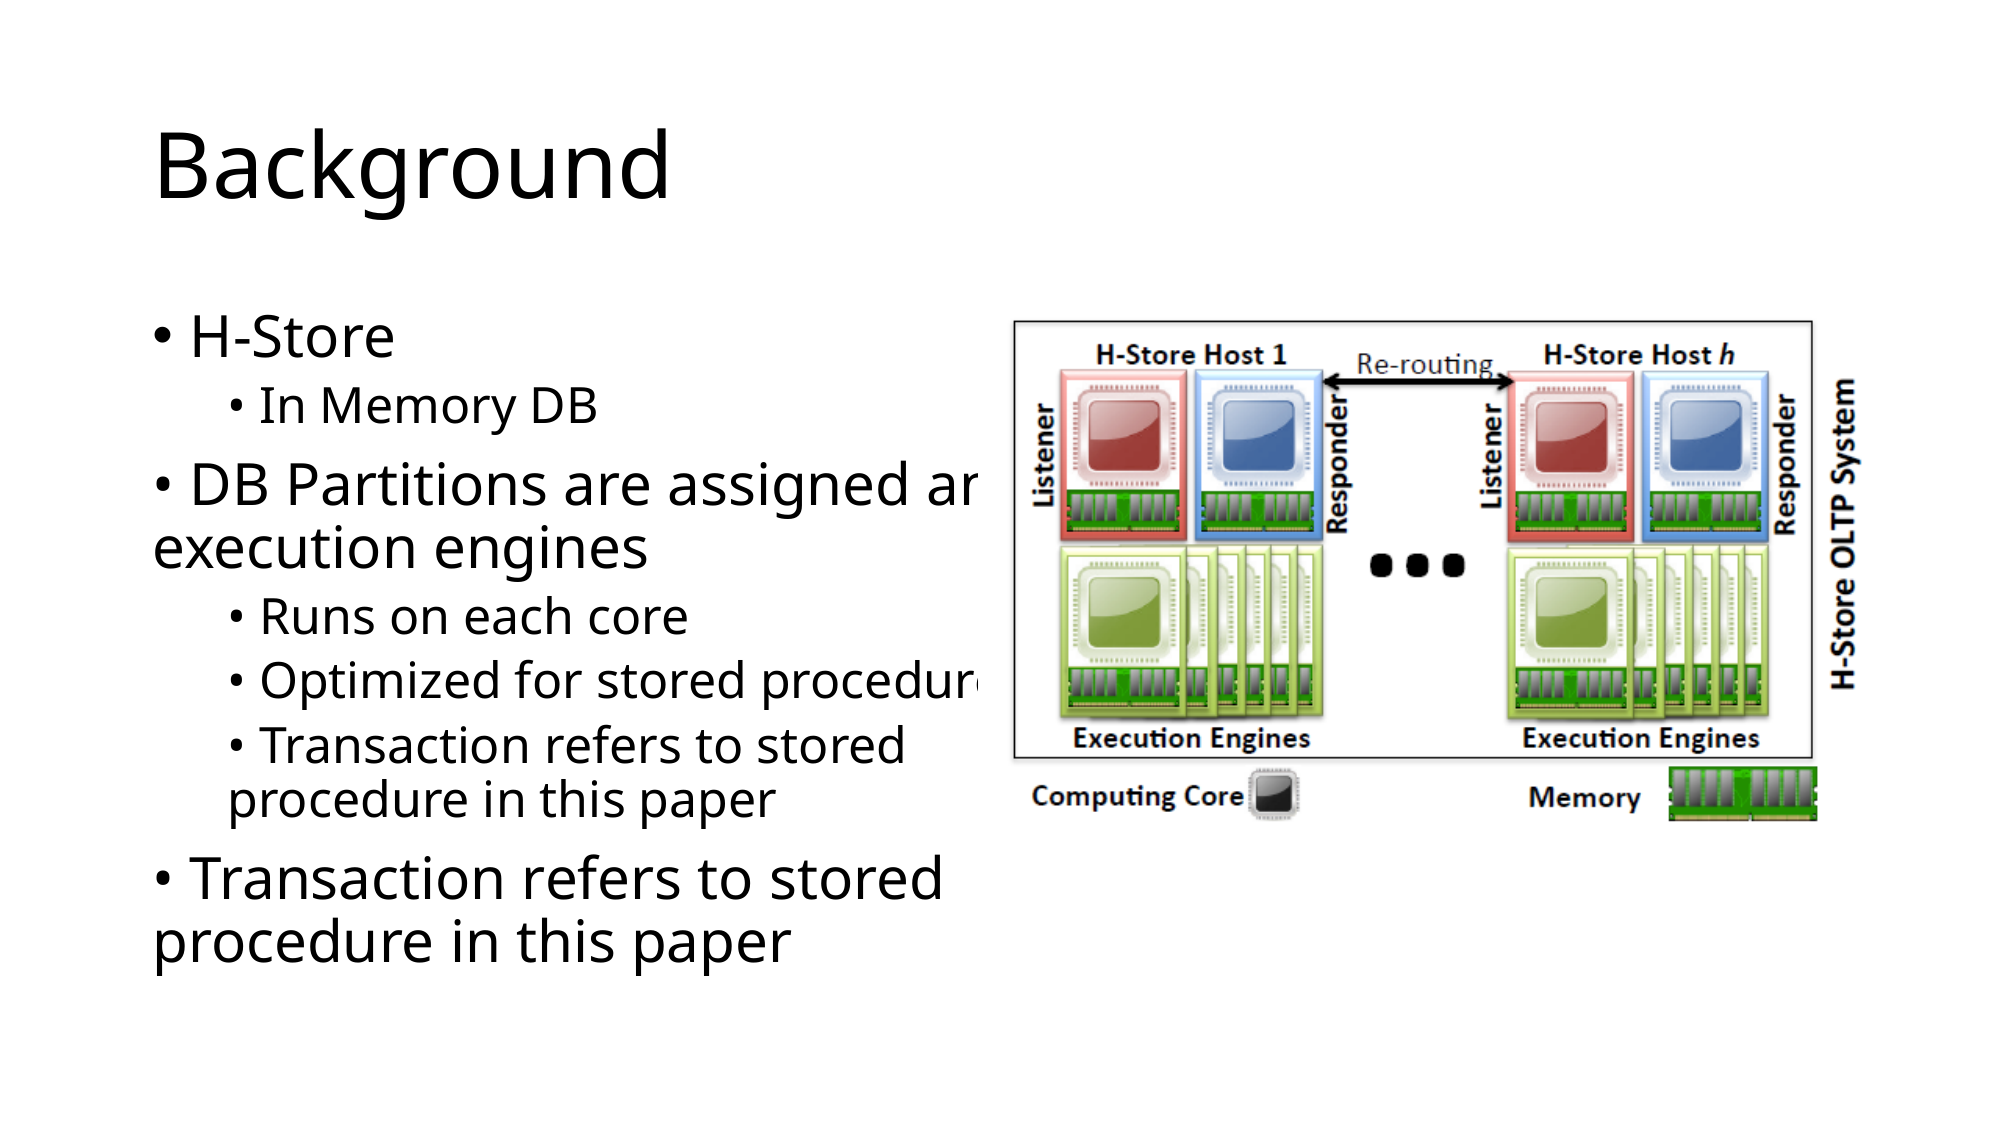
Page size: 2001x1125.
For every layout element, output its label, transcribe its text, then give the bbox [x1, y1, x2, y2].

picture [978, 299, 1863, 837]
list H-Store • In Memory DB • DB Partitions are assigned an execution engines • Runs on each core • Optimized for stored procedure • Transaction refers to stored procedure in this paper • Transaction refers to stored procedure in this paper [137, 299, 1050, 1073]
title Background [137, 59, 1863, 278]
